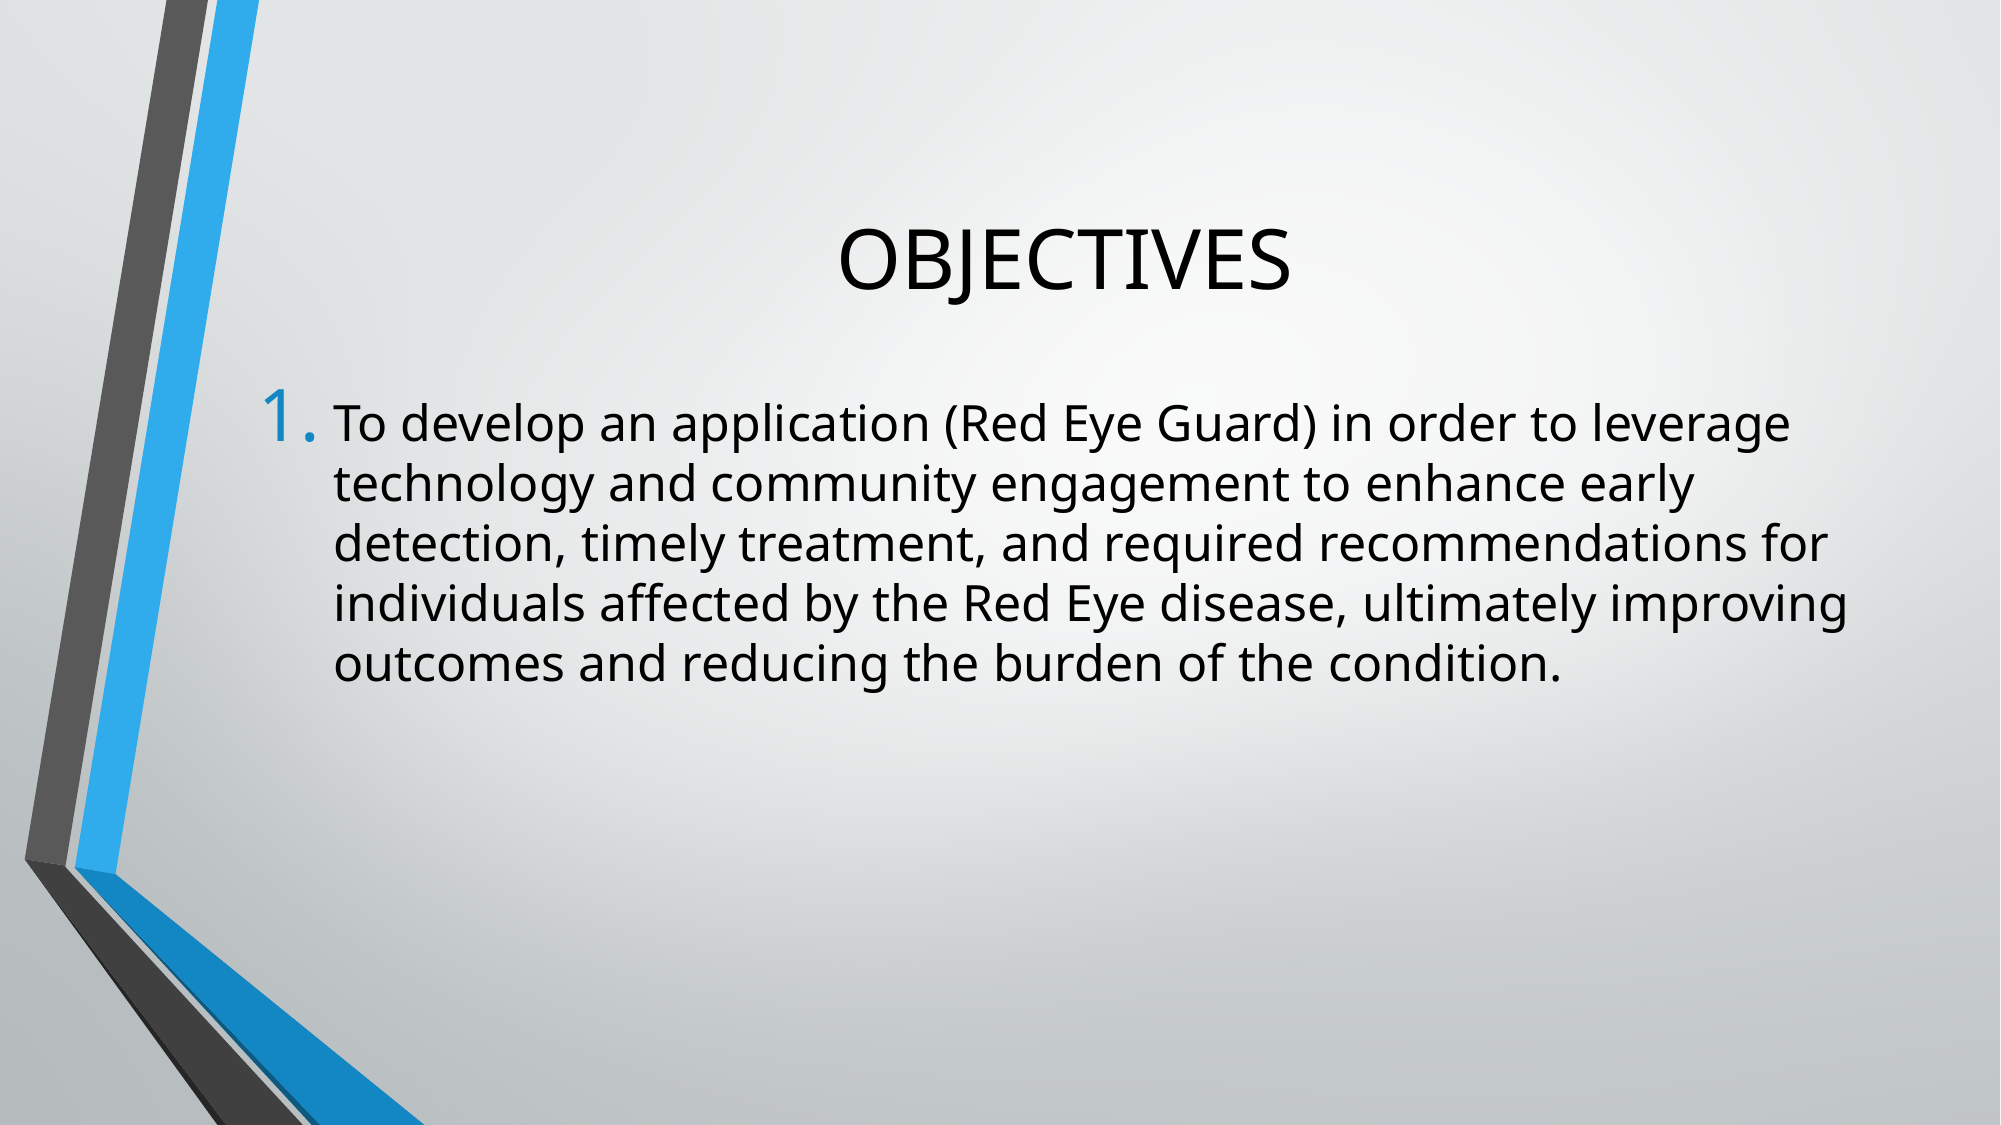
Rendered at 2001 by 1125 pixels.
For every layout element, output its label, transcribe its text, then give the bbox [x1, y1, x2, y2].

list To develop an application (Red Eye Guard) in order to leverage technology and community engagement to enhance early detection, timely treatment, and required recommendations for individuals affected by the Red Eye disease, ultimately improving outcomes and reducing the burden of the condition. [243, 297, 1887, 950]
title OBJECTIVES [243, 112, 1887, 297]
